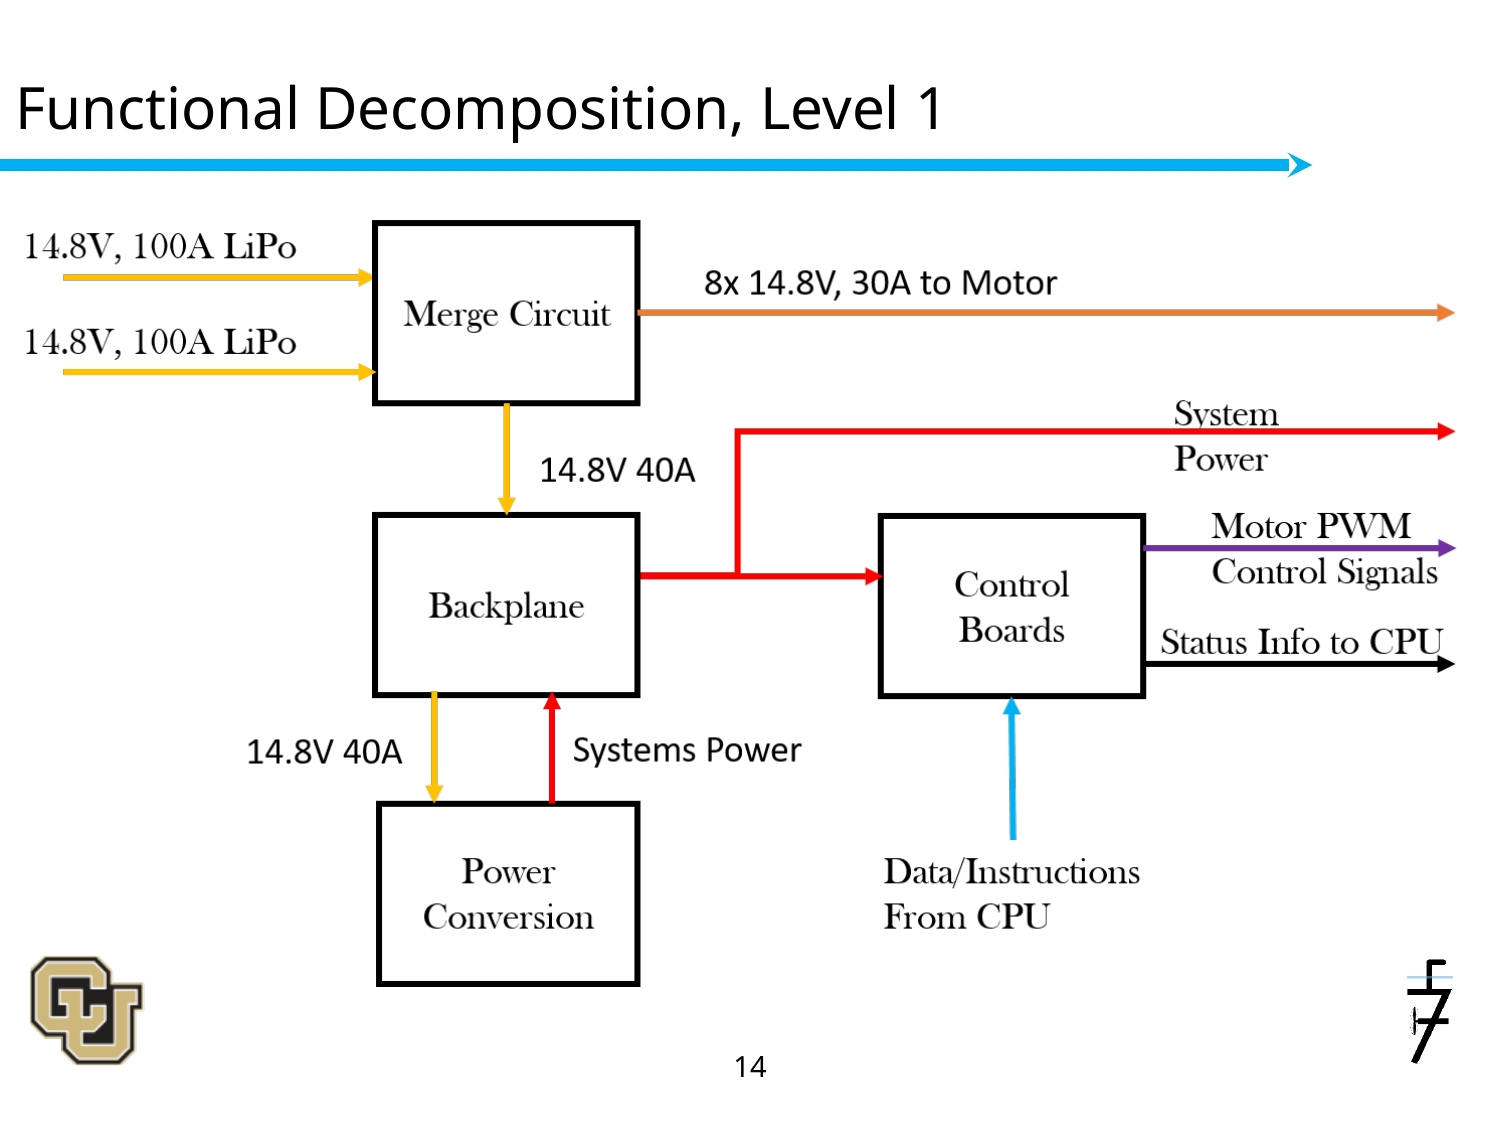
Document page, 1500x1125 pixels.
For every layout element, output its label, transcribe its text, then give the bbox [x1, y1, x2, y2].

picture [0, 211, 1476, 1075]
slide_number ‹#› [575, 1041, 925, 1120]
title Functional Decomposition, Level 1 [0, 12, 1350, 200]
